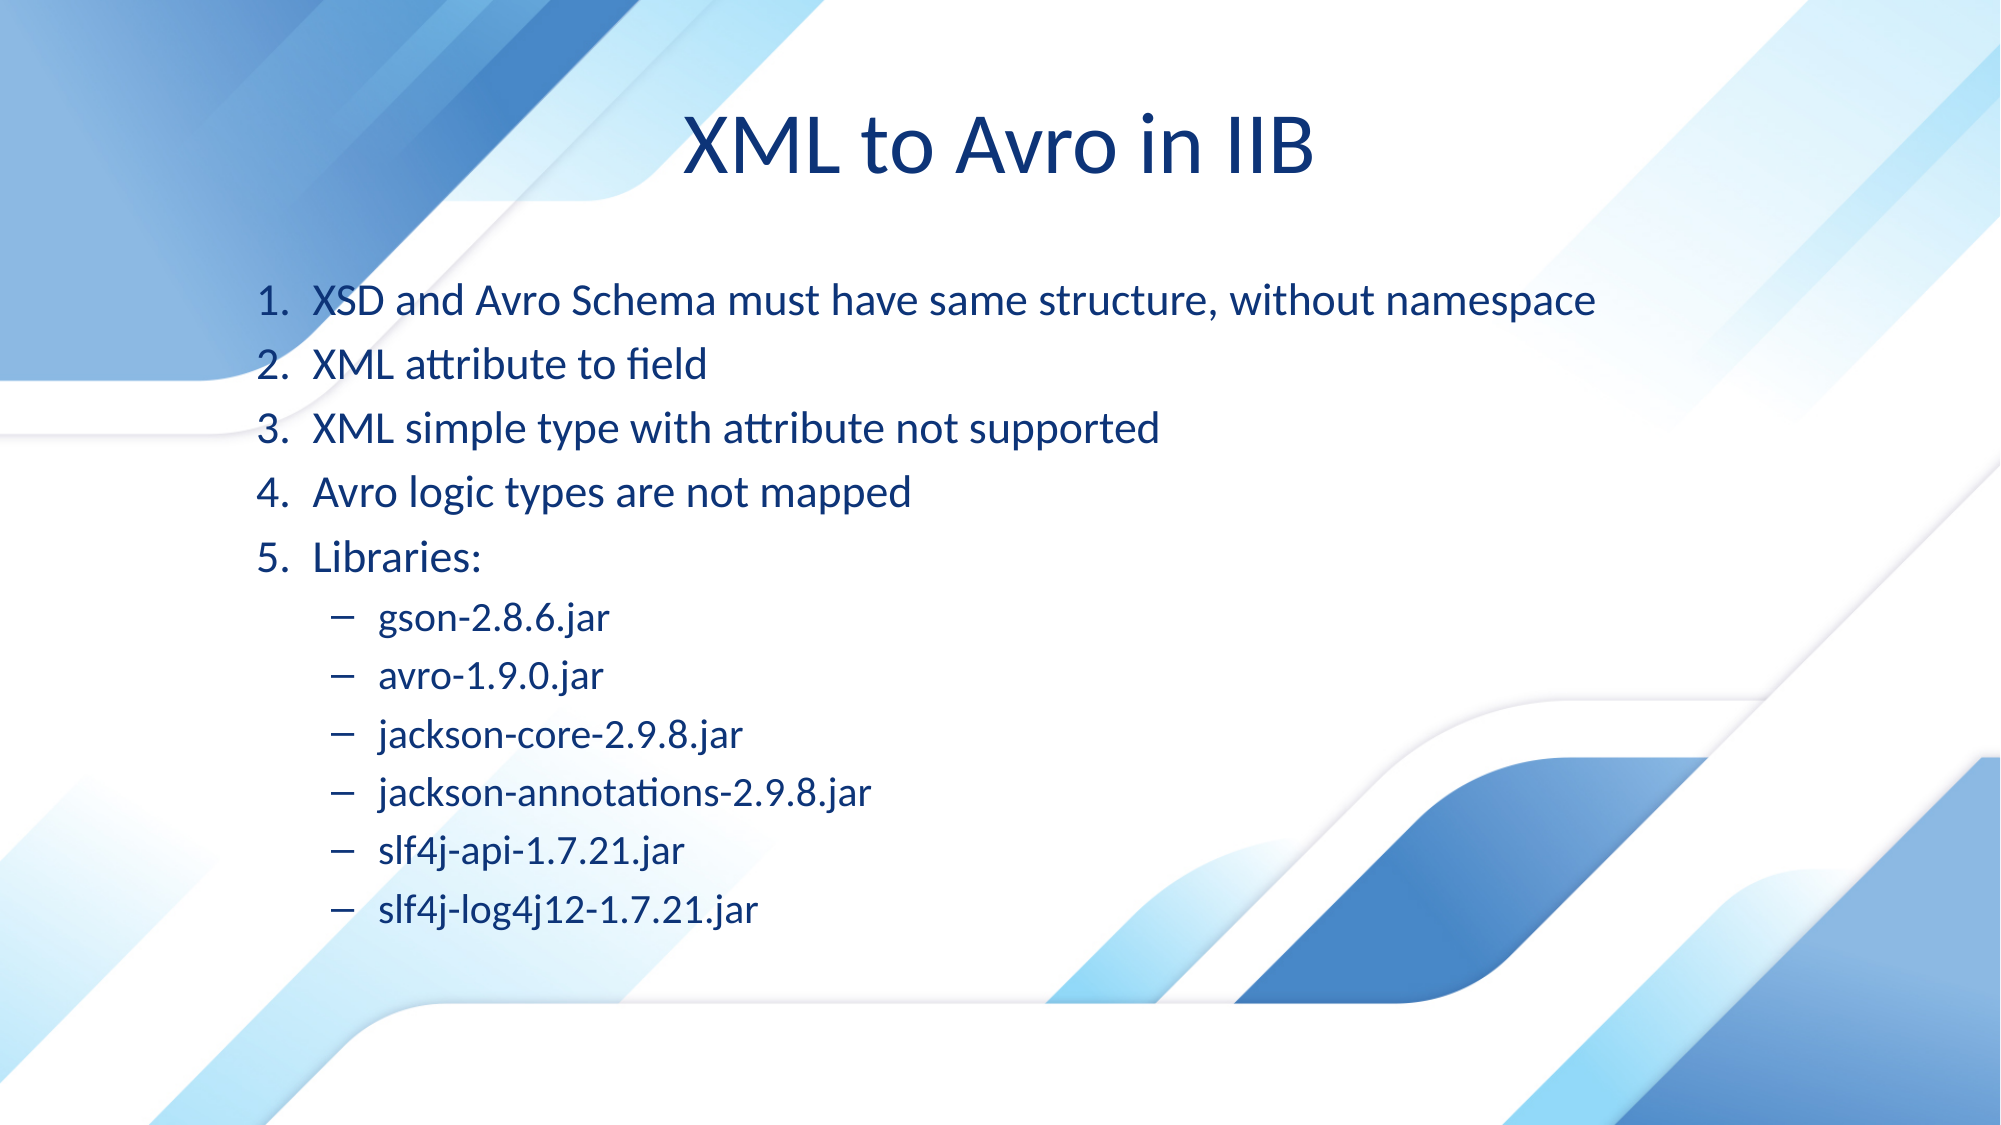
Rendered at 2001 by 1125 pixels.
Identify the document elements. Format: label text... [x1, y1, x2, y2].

list XSD and Avro Schema must have same structure, without namespace XML attribute to field XML simple type with attribute not supported Avro logic types are not mapped Libraries: gson-2.8.6.jar avro-1.9.0.jar jackson-core-2.9.8.jar jackson-annotations-2.9.8.jar slf4j-api-1.7.21.jar slf4j-log4j12-1.7.21.jar [99, 262, 1900, 1005]
title XML to Avro in IIB [99, 45, 1900, 233]
picture [0, 0, 2001, 1125]
